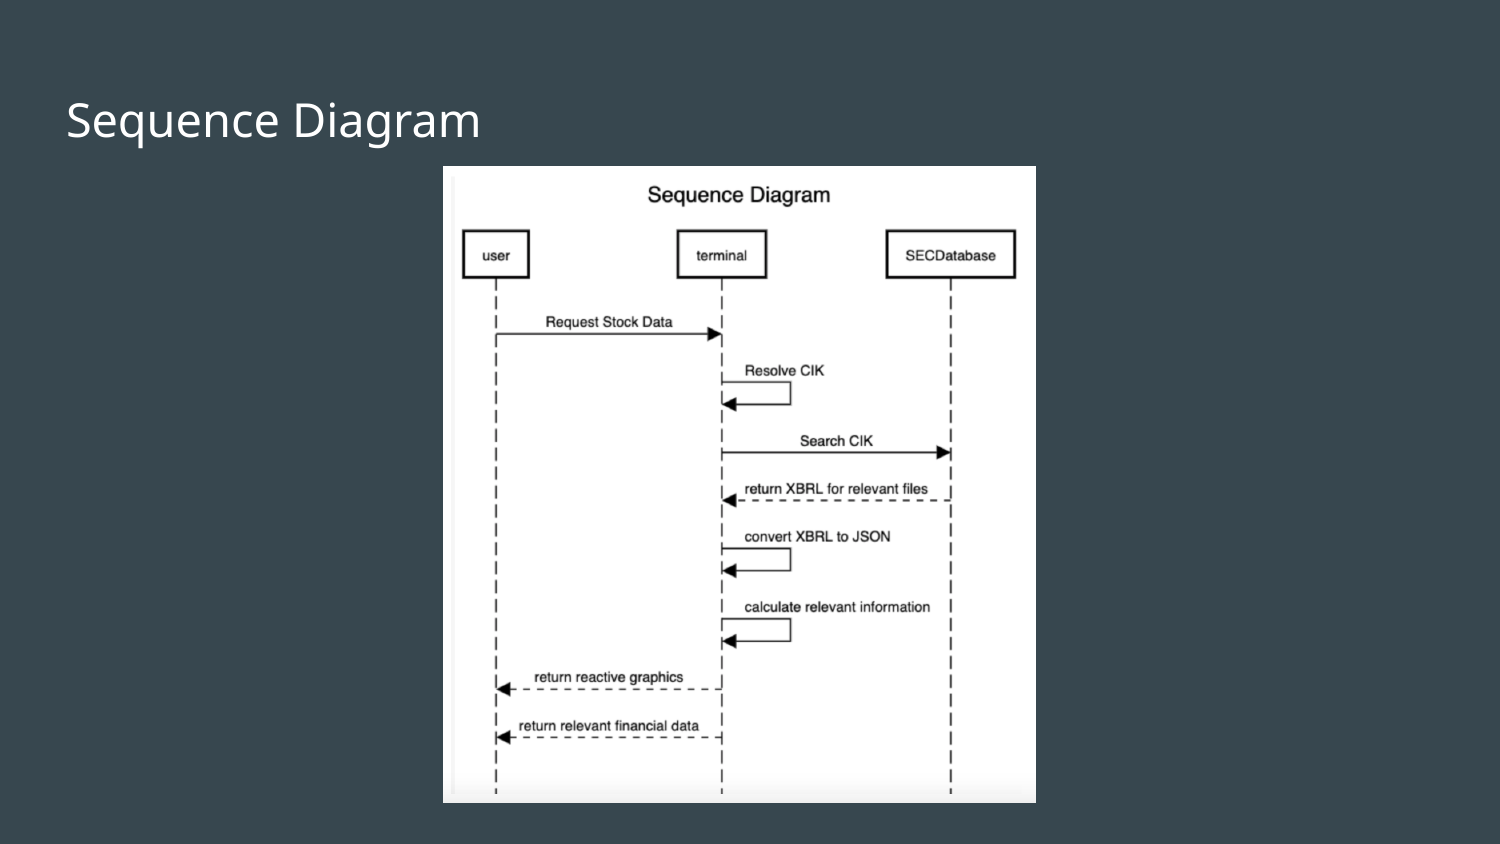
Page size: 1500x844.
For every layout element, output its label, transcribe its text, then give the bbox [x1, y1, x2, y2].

title Sequence Diagram [51, 72, 1449, 167]
picture [442, 166, 1036, 804]
